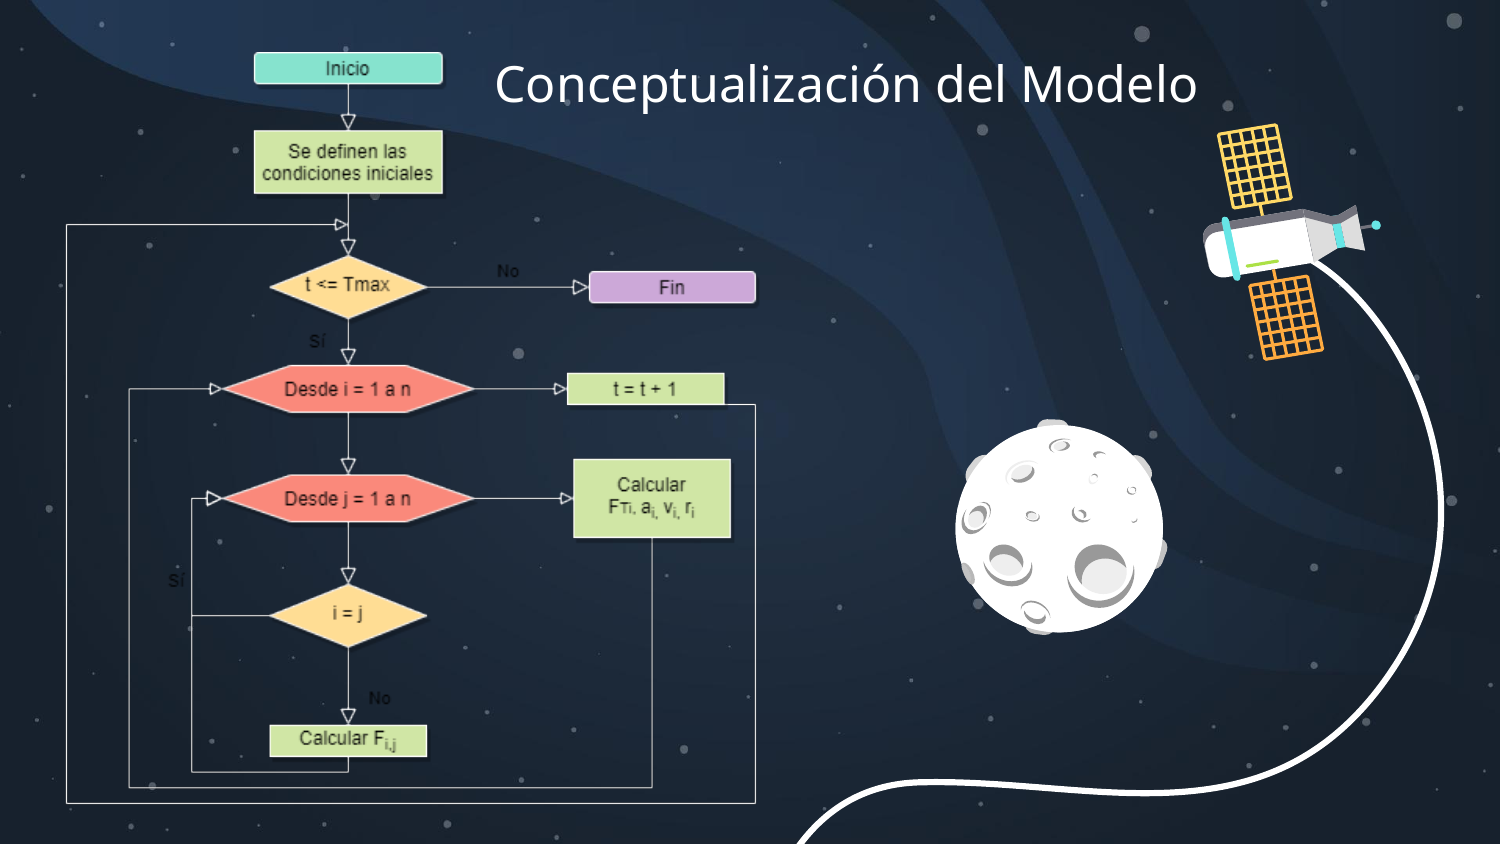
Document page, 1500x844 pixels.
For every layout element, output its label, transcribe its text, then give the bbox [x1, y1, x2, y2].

picture [1256, 193, 1264, 202]
picture [1234, 146, 1243, 155]
picture [1271, 152, 1281, 161]
picture [1274, 283, 1283, 292]
picture [1263, 285, 1271, 294]
picture [1267, 191, 1276, 200]
picture [1248, 156, 1257, 165]
picture [1277, 295, 1285, 304]
picture [1275, 346, 1284, 355]
picture [1221, 135, 1229, 144]
picture [1293, 317, 1302, 326]
picture [1282, 319, 1290, 328]
picture [1297, 279, 1307, 288]
picture [1260, 323, 1268, 332]
picture [1242, 183, 1250, 192]
picture [1257, 311, 1265, 320]
picture [1300, 291, 1310, 300]
picture [1255, 299, 1263, 308]
picture [1265, 348, 1273, 357]
picture [1253, 181, 1262, 190]
picture [0, 0, 1500, 844]
picture [1231, 185, 1239, 193]
picture [1276, 177, 1286, 186]
picture [1284, 332, 1293, 341]
picture [1305, 315, 1315, 325]
picture [1287, 344, 1296, 353]
picture [1291, 305, 1299, 314]
picture [1226, 160, 1234, 169]
title Conceptualización del Modelo [147, 37, 1500, 132]
picture [1302, 303, 1312, 312]
picture [1296, 330, 1305, 339]
picture [1257, 142, 1266, 151]
picture [1259, 154, 1268, 163]
picture [1279, 307, 1288, 316]
picture [1229, 172, 1236, 181]
picture [1255, 132, 1263, 139]
picture [1310, 340, 1320, 349]
picture [1268, 140, 1279, 149]
picture [1307, 327, 1318, 337]
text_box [568, 362, 1500, 844]
picture [1279, 189, 1289, 198]
picture [1252, 286, 1260, 295]
picture [1274, 164, 1284, 174]
picture [1231, 133, 1240, 143]
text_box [955, 418, 1170, 636]
picture [1234, 197, 1241, 206]
picture [1288, 293, 1297, 302]
picture [1265, 297, 1274, 306]
picture [1262, 167, 1271, 176]
picture [1263, 132, 1500, 362]
picture [1273, 333, 1281, 343]
picture [1244, 195, 1253, 204]
picture [1239, 170, 1248, 179]
picture [1265, 179, 1273, 188]
picture [1246, 144, 1254, 153]
picture [1236, 158, 1245, 167]
picture [1268, 309, 1277, 318]
picture [1267, 132, 1276, 137]
picture [1243, 132, 1252, 141]
picture [1224, 148, 1231, 157]
picture [1262, 335, 1270, 344]
picture [1270, 321, 1279, 330]
picture [1298, 342, 1307, 351]
picture [1251, 168, 1259, 178]
picture [1286, 281, 1294, 290]
